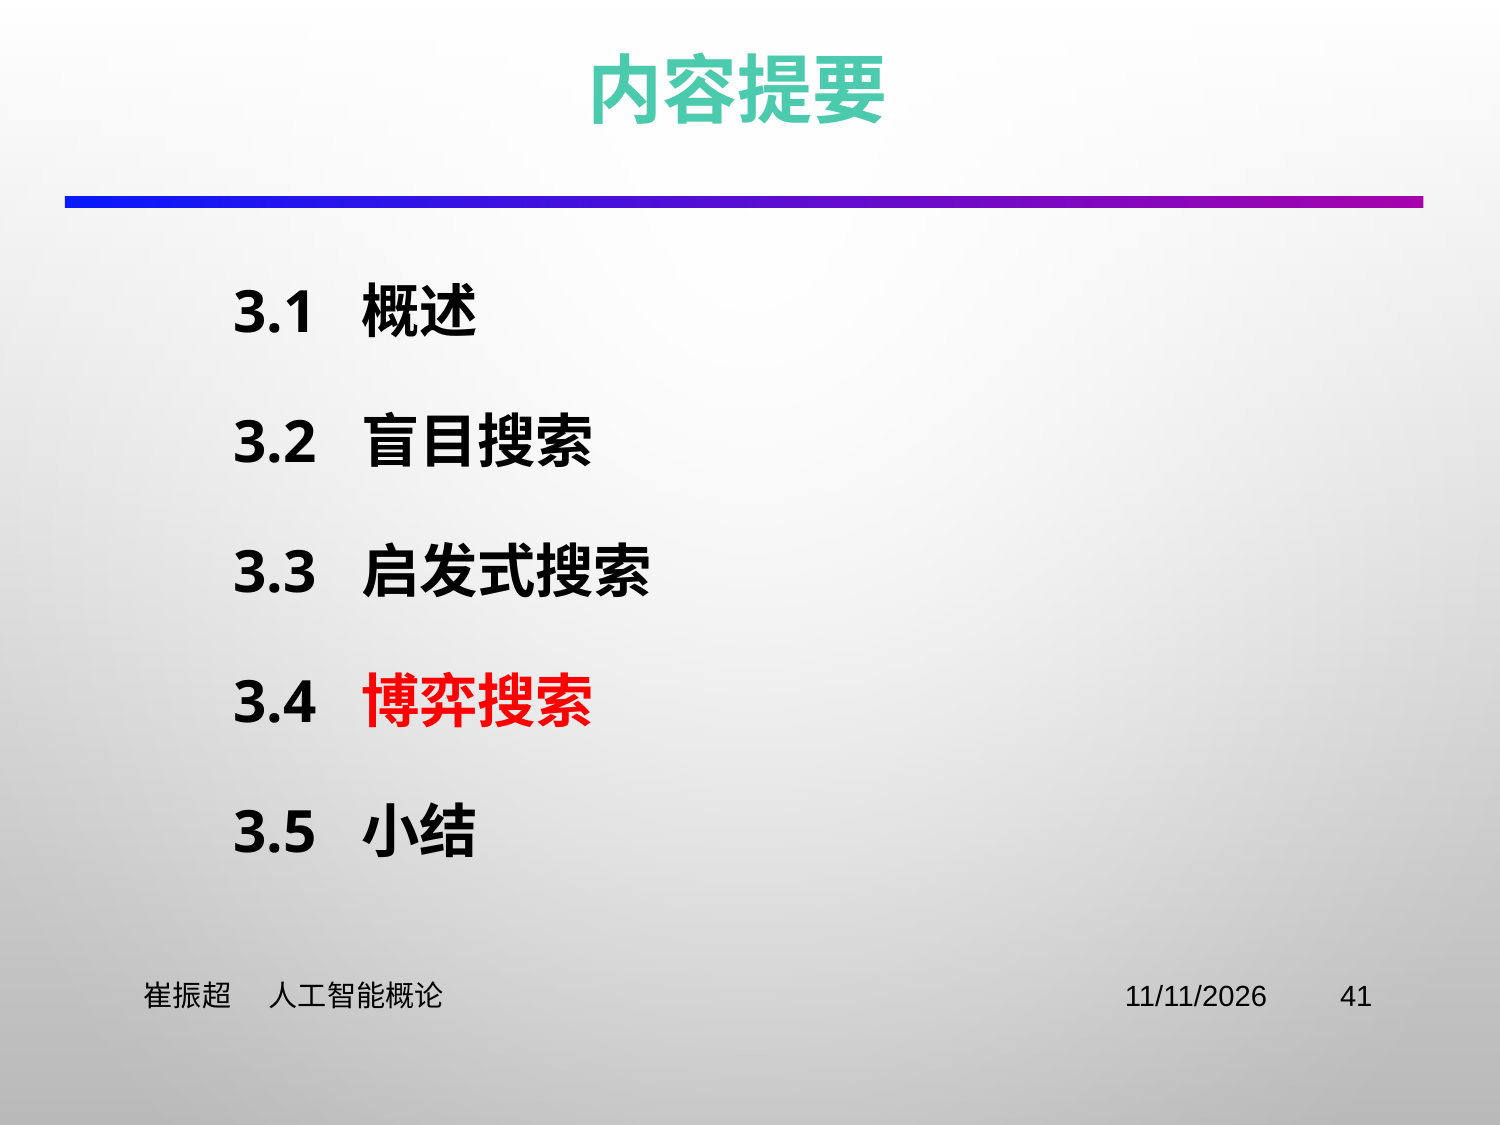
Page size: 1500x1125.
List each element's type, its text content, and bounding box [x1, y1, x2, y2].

footer 崔振超 人工智能概论 [112, 965, 934, 1025]
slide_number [944, 965, 1283, 1025]
picture [0, 0, 1500, 1125]
title 内容提要 [99, 0, 1375, 188]
list 3.1 概述 3.2 盲目搜索 3.3 启发式搜索 3.4 博弈搜索 3.5 小结 [218, 231, 1235, 907]
slide_number 41 [1293, 965, 1388, 1025]
